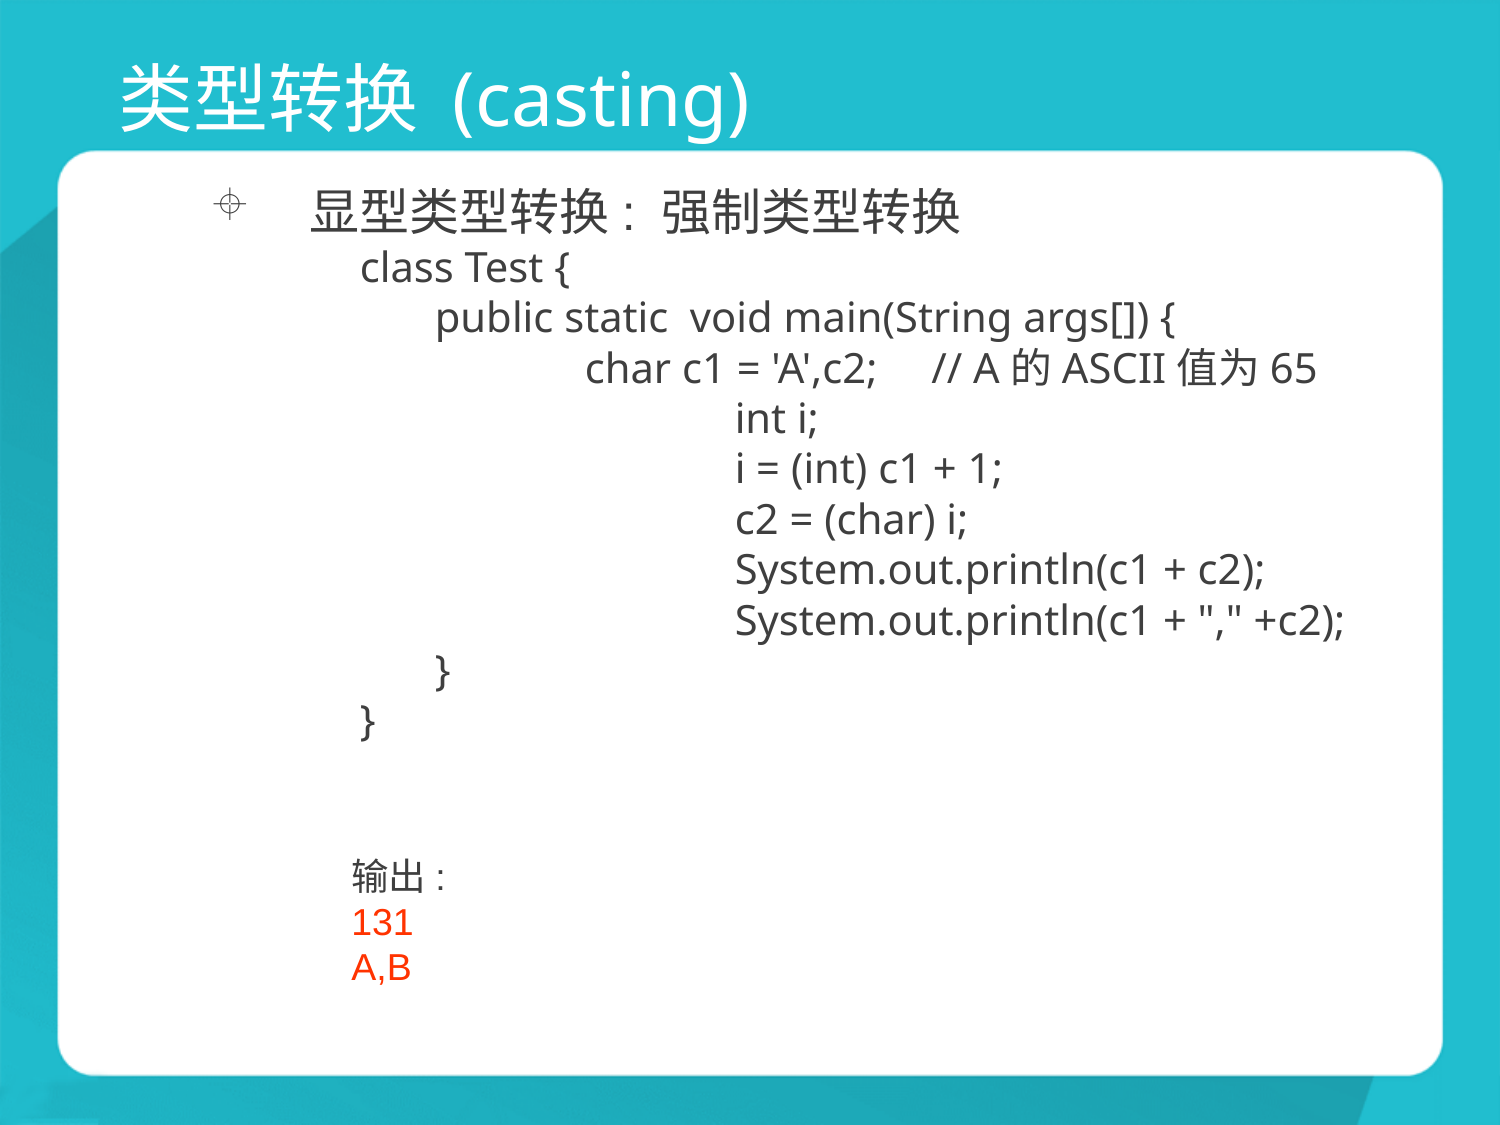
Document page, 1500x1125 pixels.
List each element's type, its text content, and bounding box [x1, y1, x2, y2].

picture [0, 0, 1500, 1125]
text_box 输出: 131 A,B [336, 846, 1022, 996]
title 类型转换 (casting) [103, 0, 1397, 150]
text_box [949, 612, 1338, 975]
list 显型类型转换: 强制类型转换 class Test { public static void main(String args[]) { char c1 = 'A',c2; // A的ASCII值为65 int i; i = (int) c1 + 1; c2 = (char) i; System.out.println(c1 + c2); System.out.println(c1 + "," +c2); } } [194, 184, 1397, 1024]
